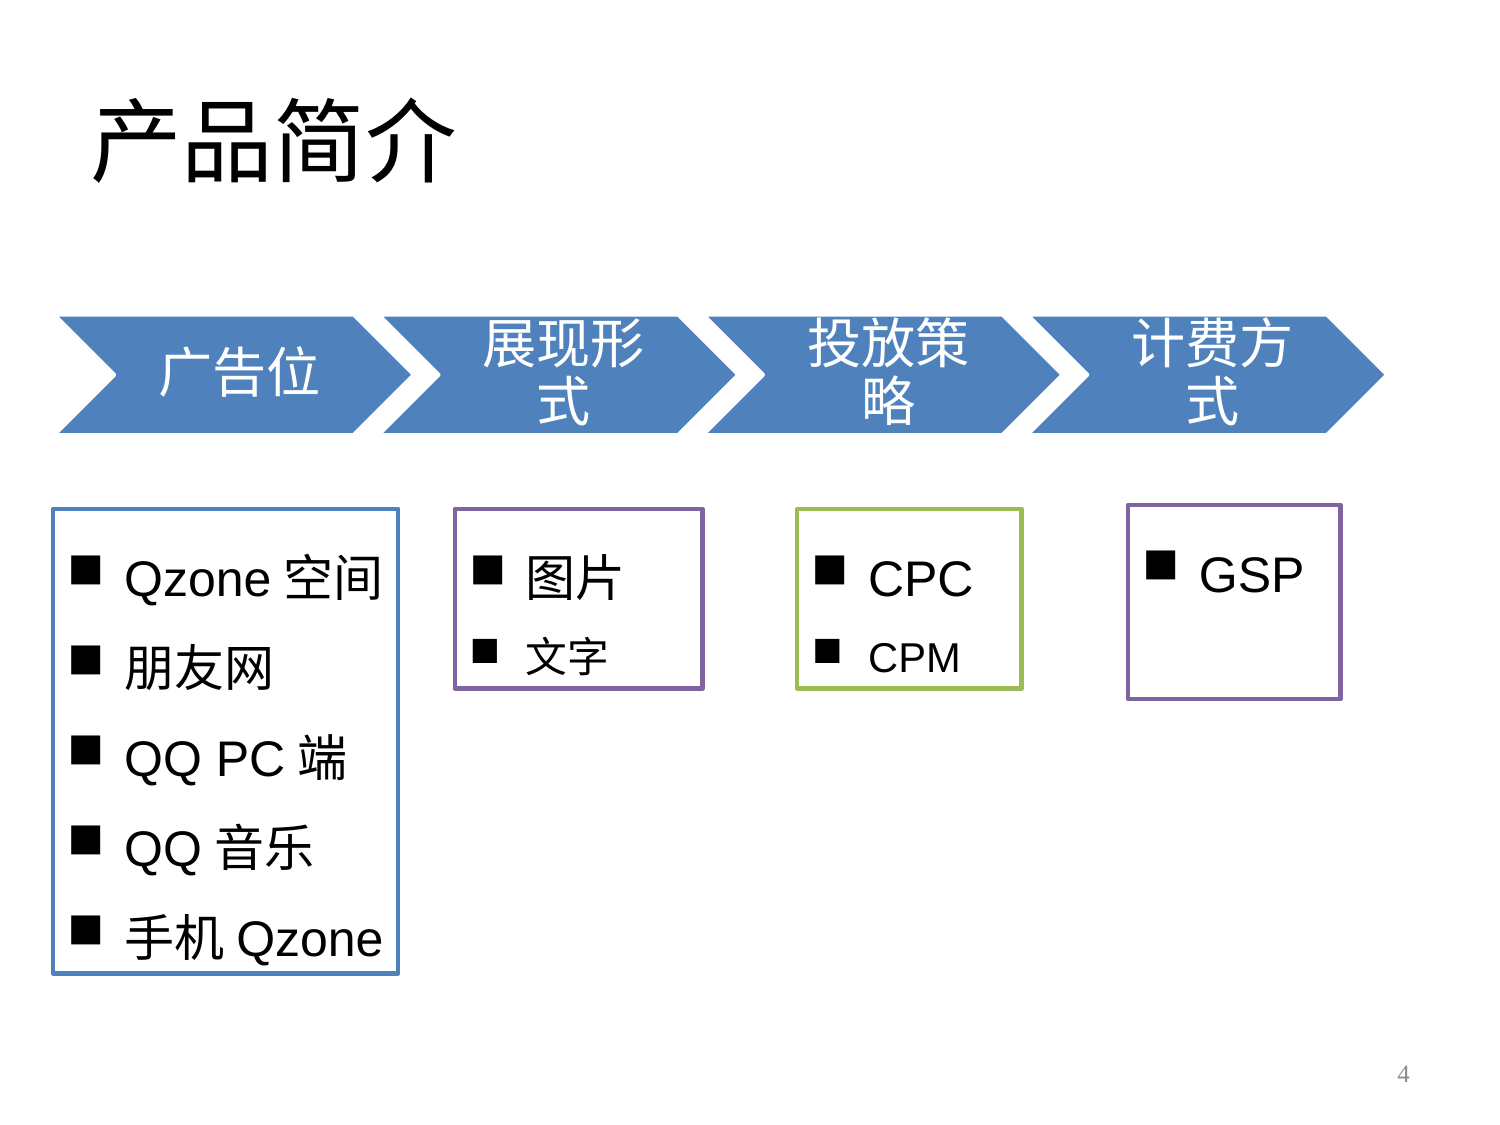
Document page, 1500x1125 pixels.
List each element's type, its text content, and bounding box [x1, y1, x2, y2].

text_box 图片 文字 [453, 507, 705, 691]
title 产品简介 [75, 45, 1425, 233]
text_box GSP [1126, 503, 1343, 701]
text_box Qzone空间 朋友网 QQ PC端 QQ音乐 手机Qzone [51, 507, 400, 976]
slide_number 4 [1074, 1042, 1425, 1103]
text_box CPC CPM [795, 507, 1024, 691]
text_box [52, 314, 1389, 436]
